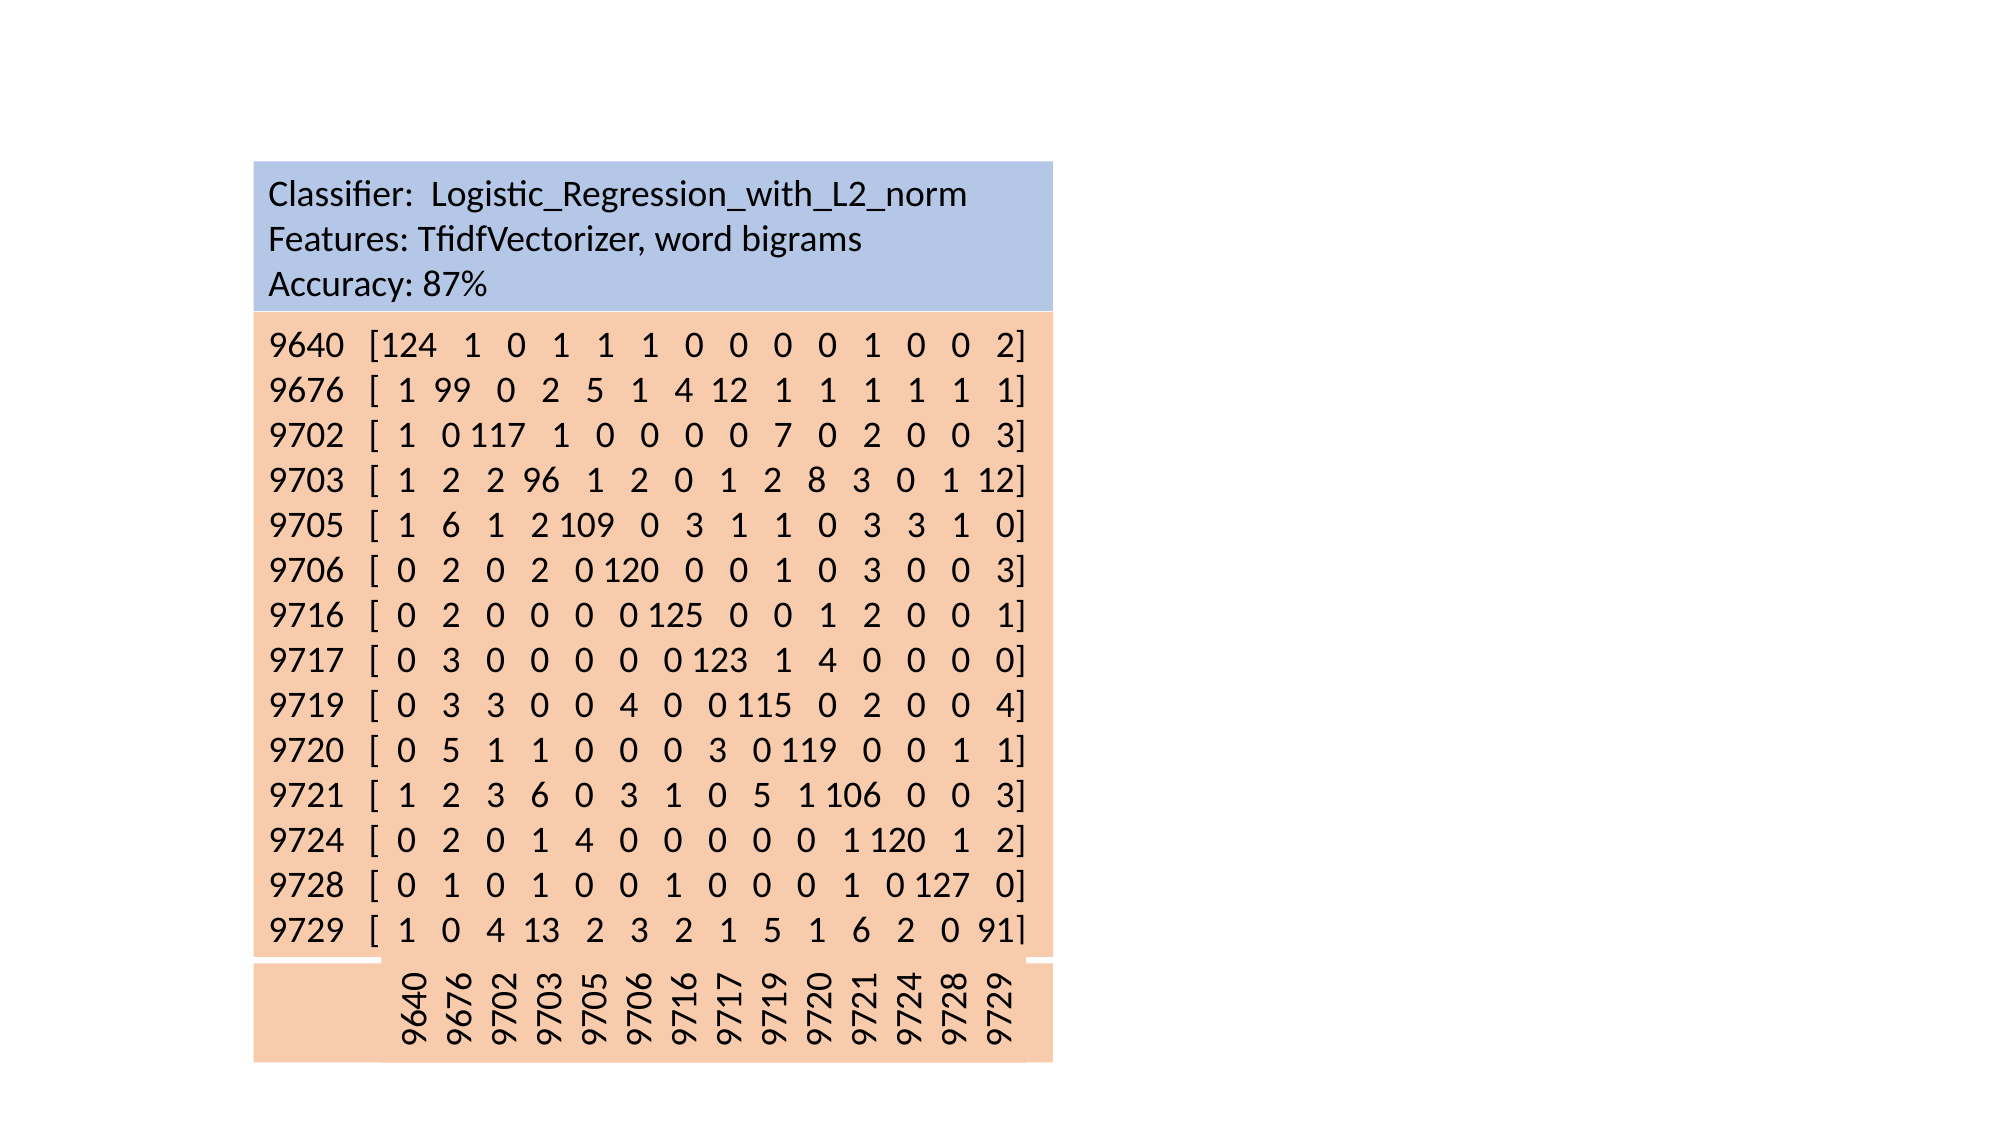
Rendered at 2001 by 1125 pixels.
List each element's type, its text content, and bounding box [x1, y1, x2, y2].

text_box [124 1 0 1 1 1 0 0 0 0 1 0 0 2] [ 1 99 0 2 5 1 4 12 1 1 1 1 1 1] [ 1 0 117 1 0 0 0 0 7 0 2 0 0 3] [ 1 2 2 96 1 2 0 1 2 8 3 0 1 12] [ 1 6 1 2 109 0 3 1 1 0 3 3 1 0] [ 0 2 0 2 0 120 0 0 1 0 3 0 0 3] [ 0 2 0 0 0 0 125 0 0 1 2 0 0 1] [ 0 3 0 0 0 0 0 123 1 4 0 0 0 0] [ 0 3 3 0 0 4 0 0 115 0 2 0 0 4] [ 0 5 1 1 0 0 0 3 0 119 0 0 1 1] [ 1 2 3 6 0 3 1 0 5 1 106 0 0 3] [ 0 2 0 1 4 0 0 0 0 0 1 120 1 2] [ 0 1 0 1 0 0 1 0 0 0 1 0 127 0] [ 1 0 4 13 2 3 2 1 5 1 6 2 0 91] [345, 312, 1054, 957]
text_box Classifier: Logistic_Regression_with_L2_norm Features: TfidfVectorizer, word bigrams Accuracy: 87% [253, 161, 1053, 312]
text_box 9640 9676 9702 9703 9705 9706 9716 9717 9719 9720 9721 9724 9728 9729 [381, 944, 1027, 1063]
text_box [252, 962, 381, 1063]
text_box 9640 9676 9702 9703 9705 9706 9716 9717 9719 9720 9721 9724 9728 9729 [253, 312, 345, 957]
text_box [1027, 962, 1054, 1063]
